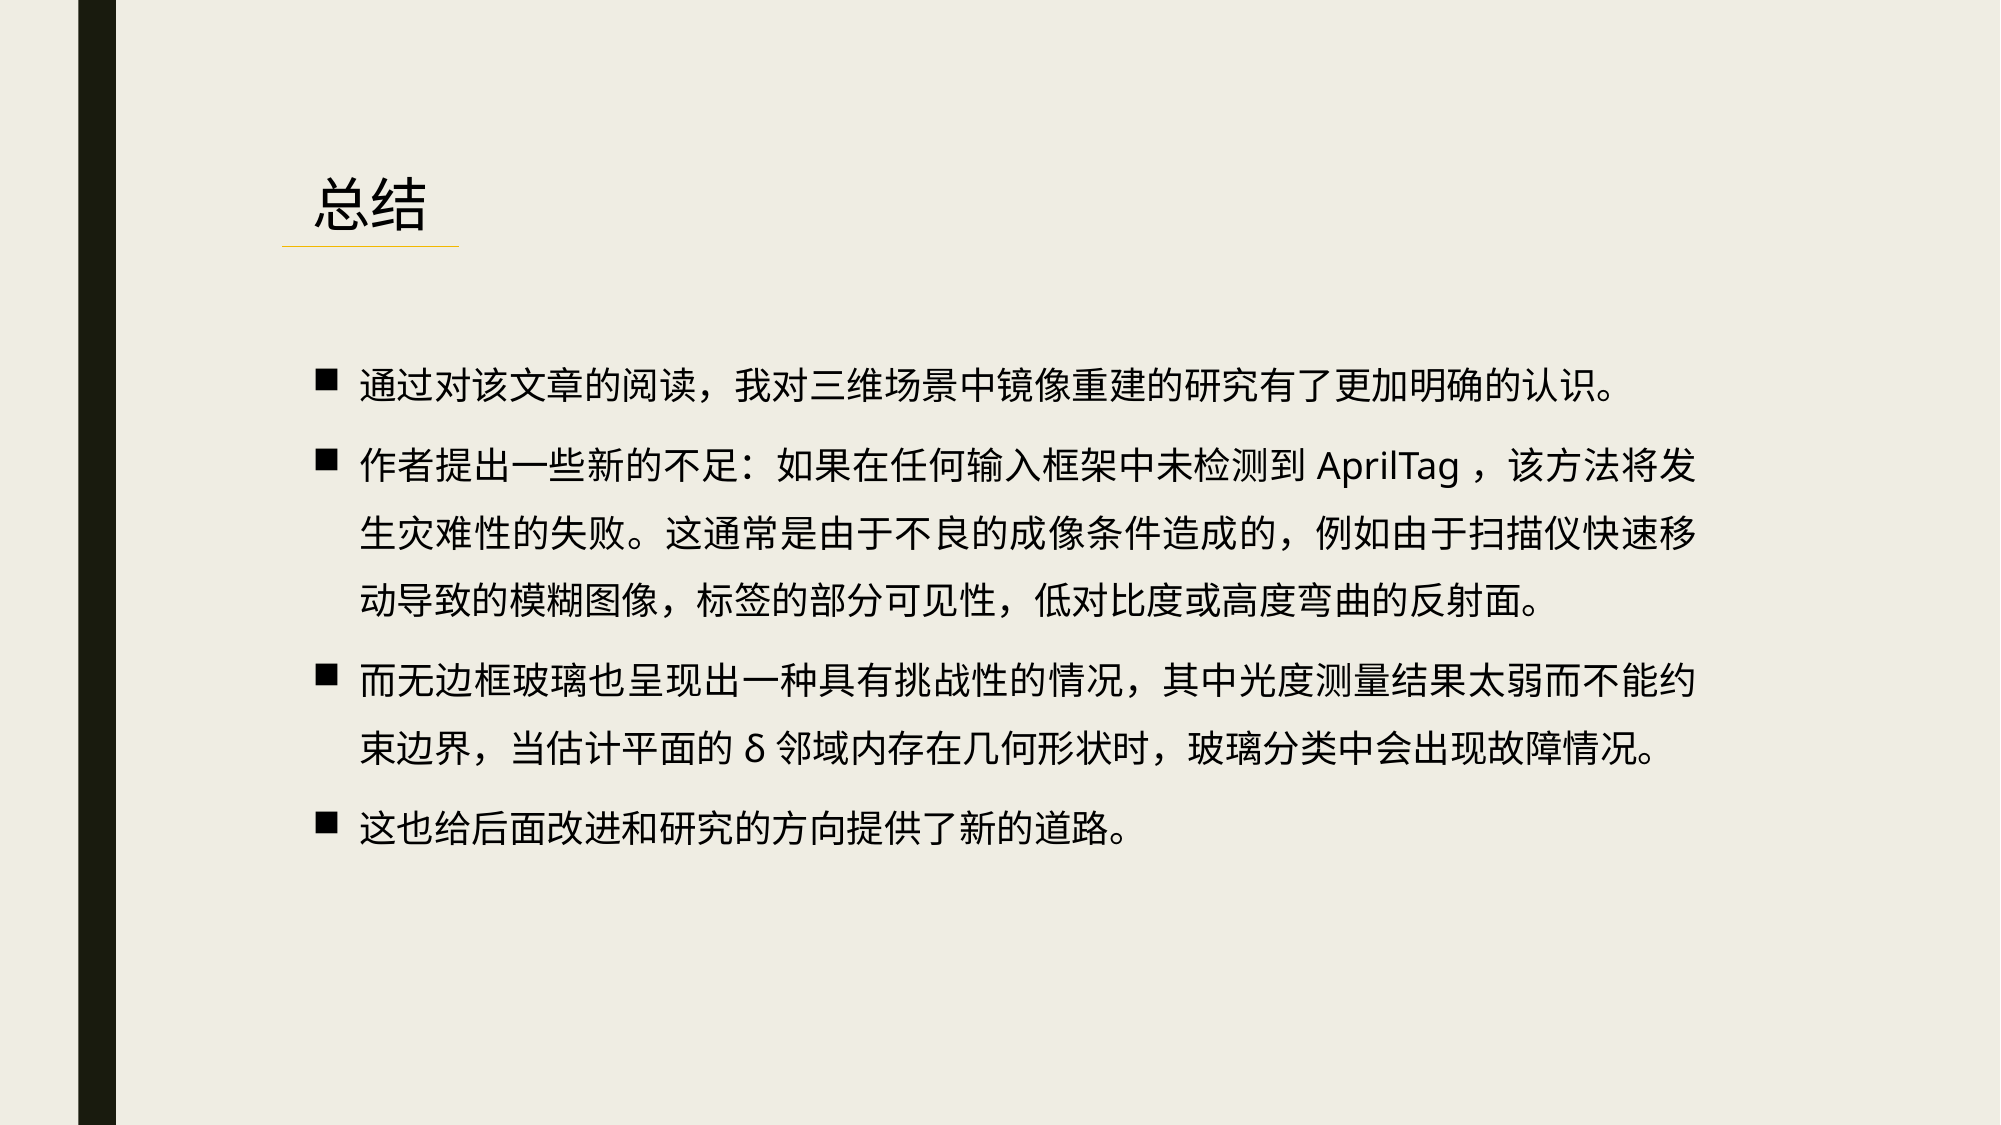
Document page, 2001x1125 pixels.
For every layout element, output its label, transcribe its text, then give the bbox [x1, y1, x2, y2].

text_box 总结 [297, 160, 898, 246]
text_box 通过对该文章的阅读，我对三维场景中镜像重建的研究有了更加明确的认识。 作者提出一些新的不足：如果在任何输入框架中未检测到AprilTag，该方法将发生灾难性的失败。这通常是由于不良的成像条件造成的，例如由于扫描仪快速移动导致的模糊图像，标签的部分可见性，低对比度或高度弯曲的反射面。 而无边框玻璃也呈现出一种具有挑战性的情况，其中光度测量结果太弱而不能约束边界，当估计平面的δ邻域内存在几何形状时，玻璃分类中会出现故障情况。 这也给后面改进和研究的方向提供了新的道路。 [297, 332, 1712, 858]
